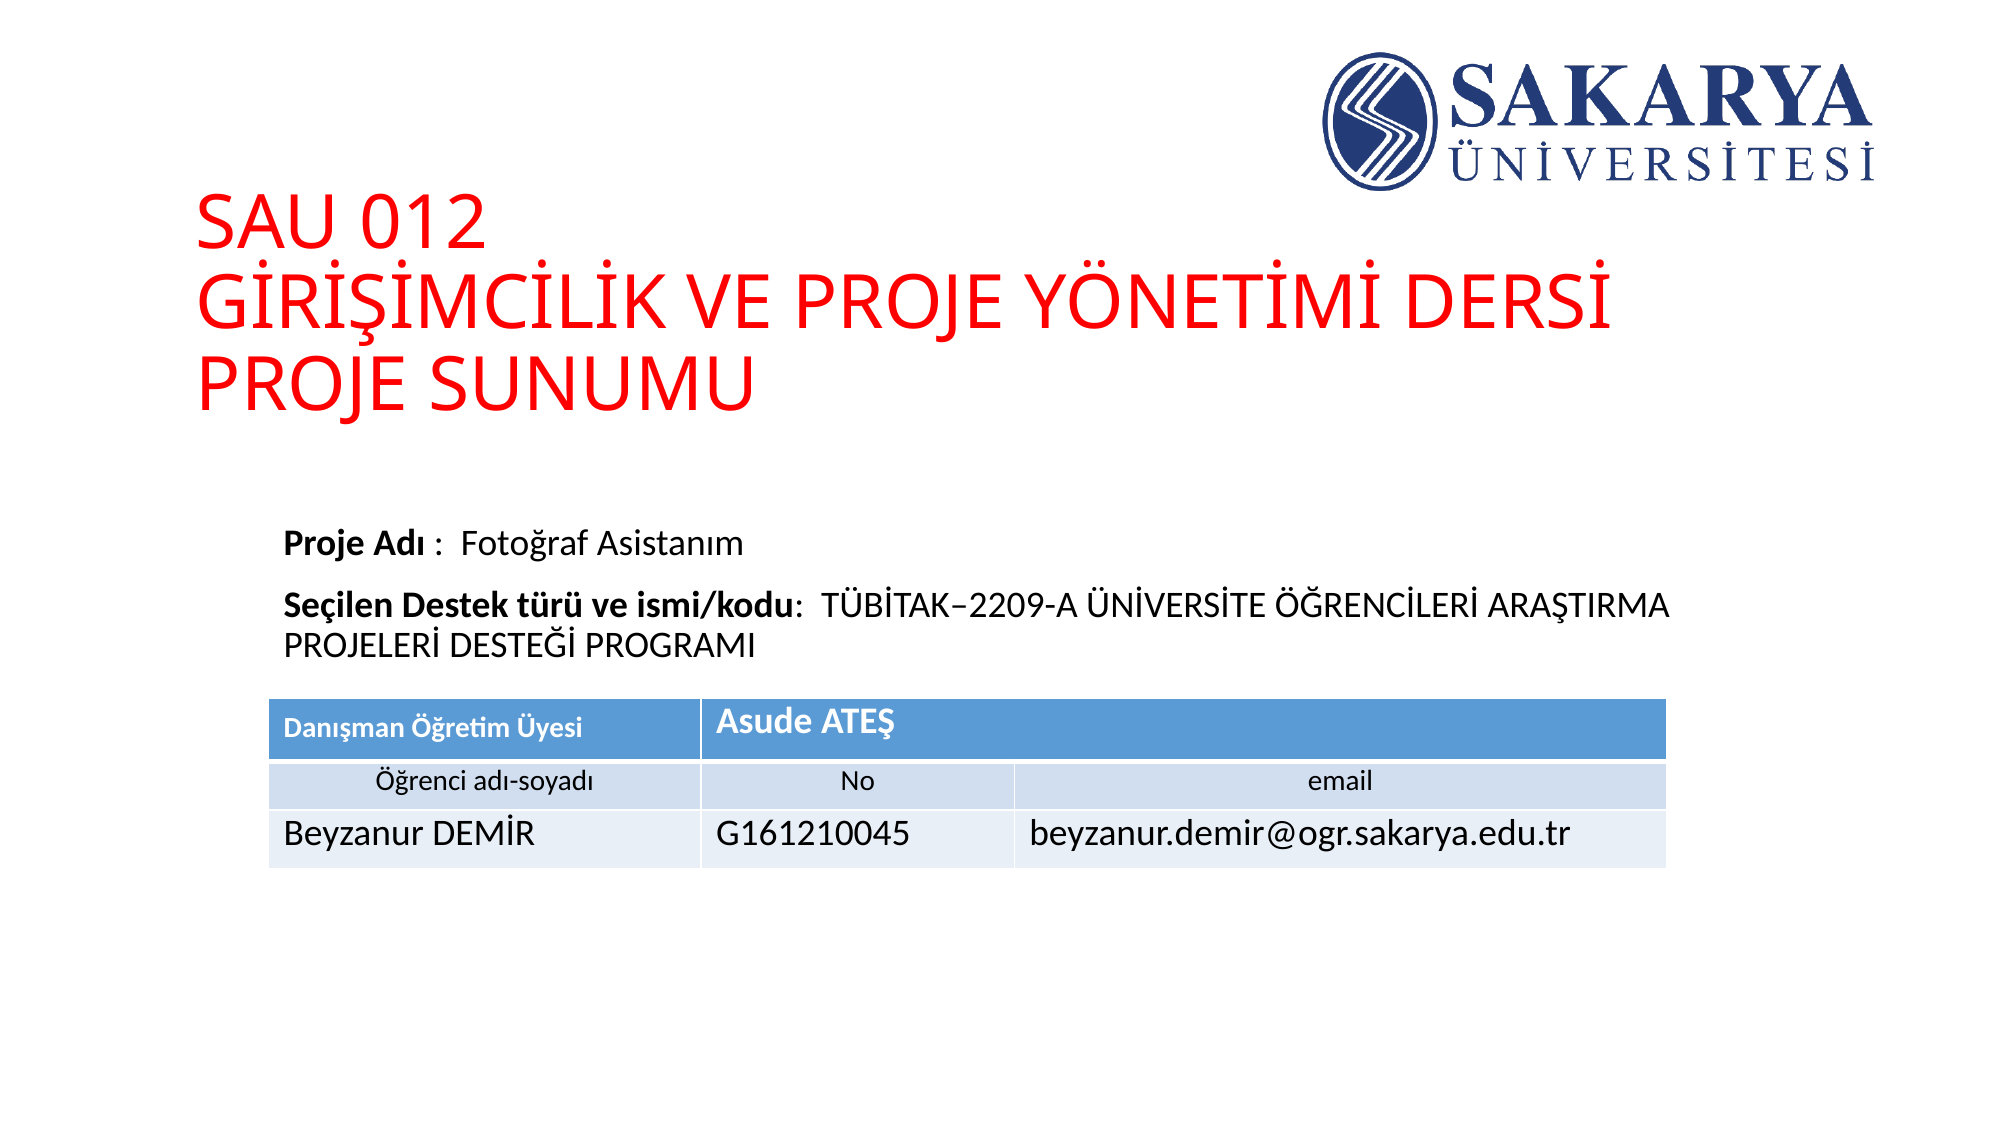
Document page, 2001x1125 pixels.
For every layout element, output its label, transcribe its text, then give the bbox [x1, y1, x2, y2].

table_cell email [1015, 764, 1666, 809]
table_header Danışman Öğretim Üyesi [269, 699, 700, 759]
table_cell beyzanur.demir@ogr.sakarya.edu.tr [1015, 811, 1666, 868]
subtitle Proje Adı : Fotoğraf Asistanım Seçilen Destek türü ve ismi/kodu: TÜBİTAK–2209-A ÜNİVERSİTE ÖĞRENCİLERİ ARAŞTIRMA PROJELERİ DESTEĞİ PROGRAMI [268, 465, 1769, 642]
title SAU 012 GİRİŞİMCİLİK VE PROJE YÖNETİMİ DERSİ PROJE SUNUMU [180, 132, 1681, 524]
table_cell No [702, 764, 1014, 809]
table_header Asude ATEŞ [702, 699, 1666, 759]
picture [1322, 52, 1874, 191]
table_cell G161210045 [702, 811, 1014, 868]
table_cell Öğrenci adı-soyadı [269, 764, 700, 809]
table_cell Beyzanur DEMİR [269, 811, 700, 868]
